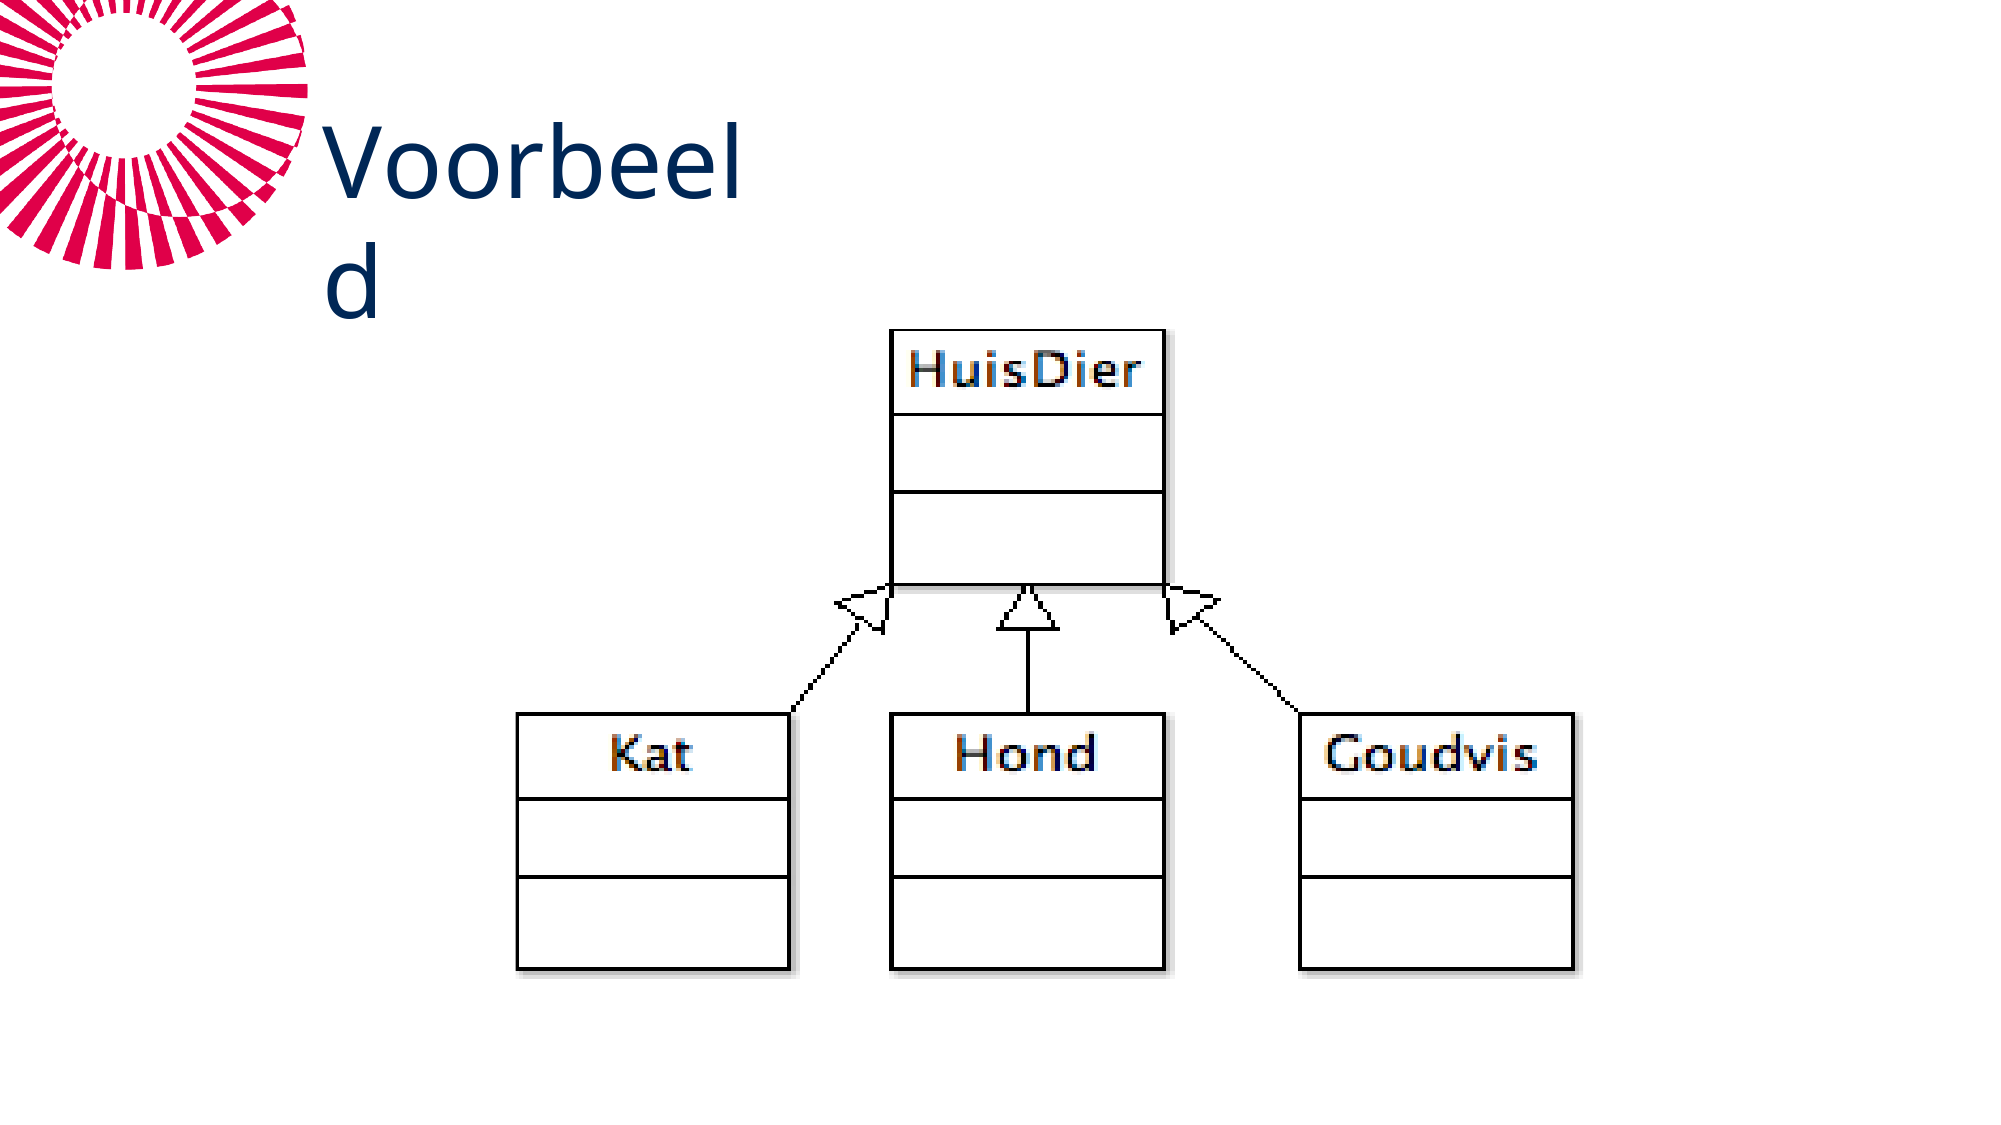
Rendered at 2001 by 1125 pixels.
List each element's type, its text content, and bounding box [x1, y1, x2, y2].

text_box [515, 329, 1584, 980]
title Voorbeeld [320, 96, 764, 339]
picture [0, 0, 308, 270]
